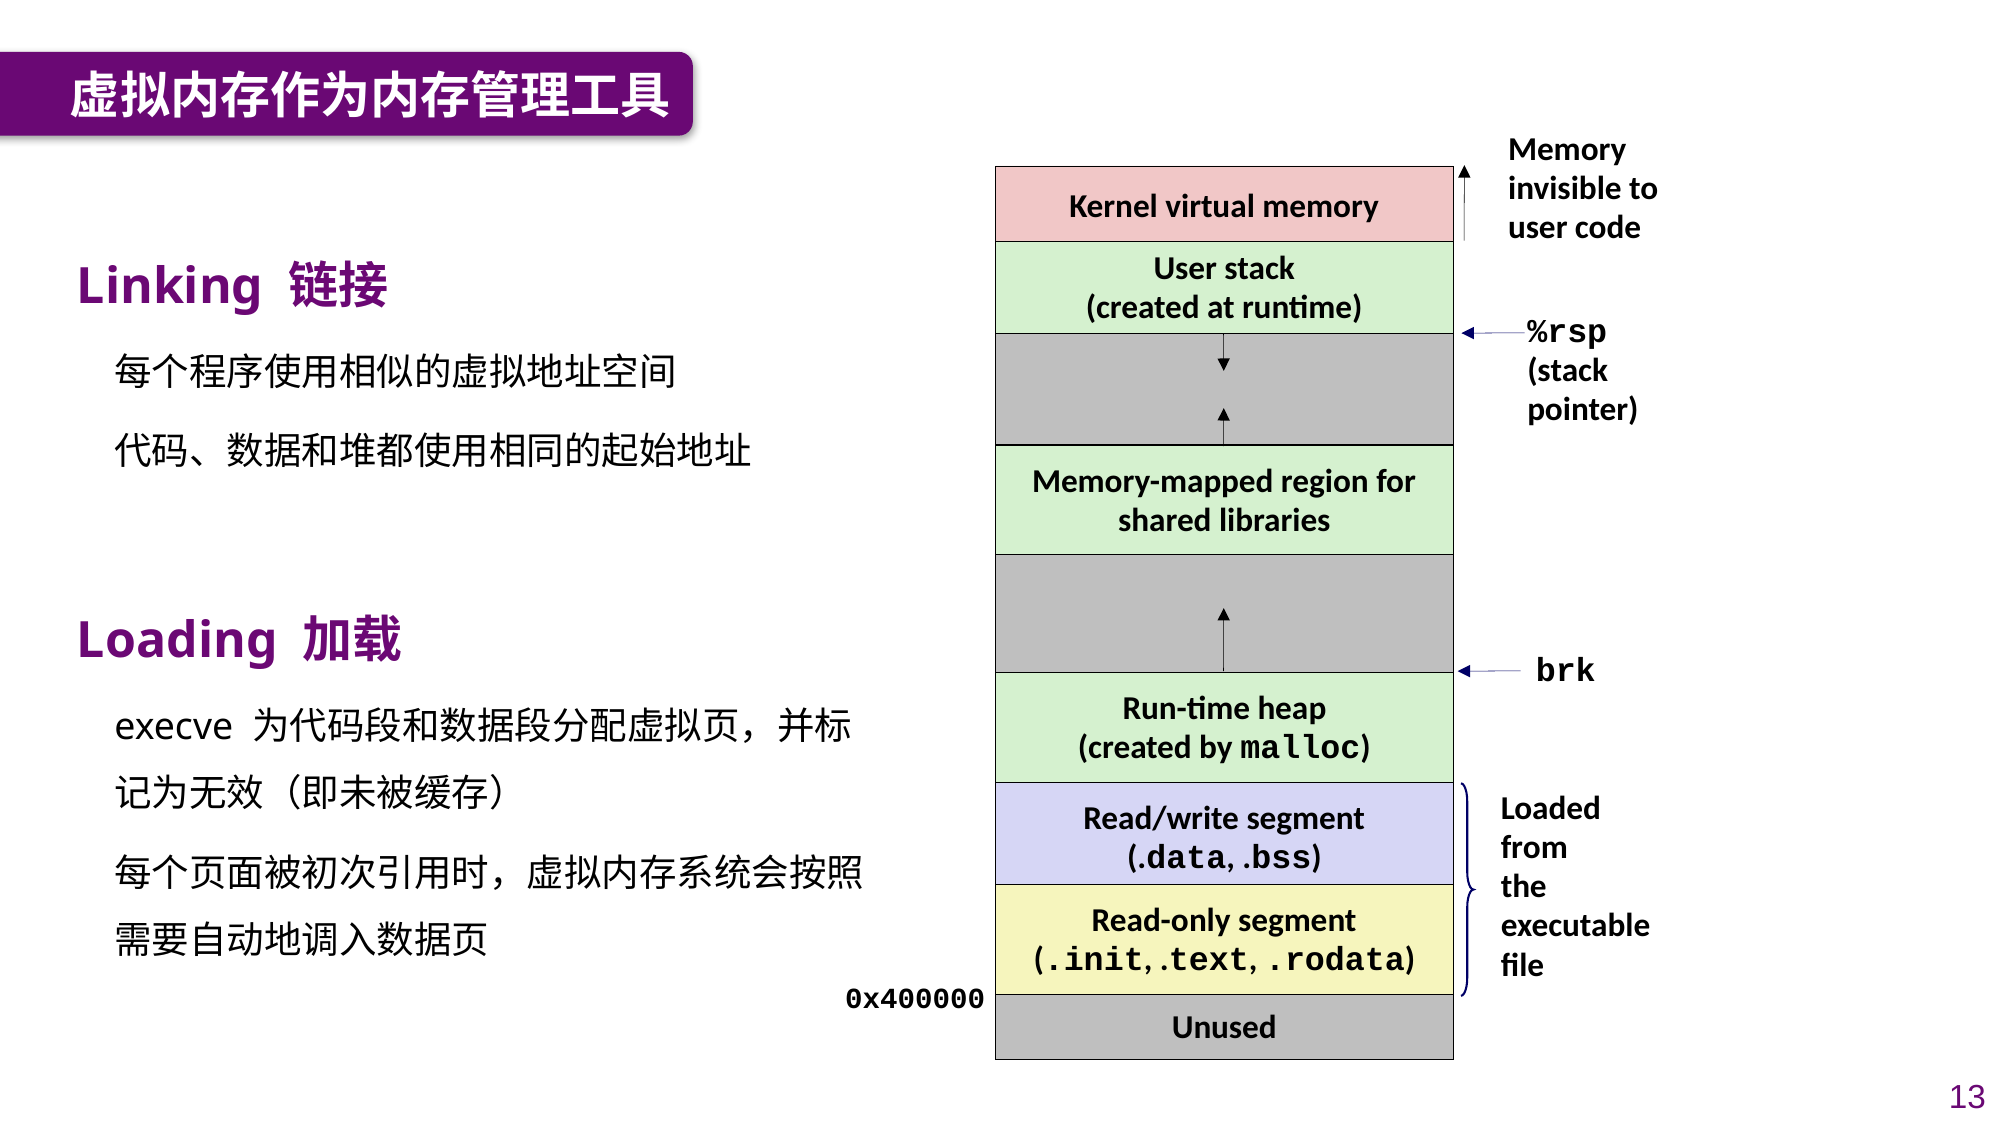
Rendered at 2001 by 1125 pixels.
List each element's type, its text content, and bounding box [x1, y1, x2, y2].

text_box [1458, 165, 1471, 241]
text_box Memory invisible to user code [1493, 121, 1674, 254]
text_box [1217, 608, 1230, 672]
text_box Memory-mapped region for shared libraries [995, 445, 1454, 554]
text_box Loaded from the executable file [1486, 780, 1686, 992]
text_box Read/write segment (.data, .bss) [995, 782, 1454, 884]
text_box Kernel virtual memory [995, 165, 1454, 240]
text_box 虚拟内存作为内存管理工具 [55, 52, 693, 135]
text_box 0x400000 [830, 974, 1000, 1023]
text_box [1460, 783, 1474, 996]
text_box brk [1521, 643, 1611, 697]
text_box [1457, 664, 1521, 678]
text_box Run-time heap (created by malloc) [995, 672, 1454, 782]
text_box [1217, 408, 1230, 447]
text_box User stack (created at runtime) [995, 240, 1454, 334]
text_box [995, 554, 1454, 672]
slide_number 13 [1918, 1065, 2000, 1125]
text_box [1461, 326, 1525, 340]
text_box Linking 链接 每个程序使用相似的虚拟地址空间 代码、数据和堆都使用相同的起始地址 Loading 加载 execve 为代码段和数据段分配虚拟页，并标记为无效（即未被缓存） 每个页面被初次引用时，虚拟内存系统会按照需要自动地调入数据页 [61, 216, 889, 1000]
text_box %rsp (stack pointer) [1512, 304, 1654, 436]
text_box [1217, 333, 1230, 371]
text_box [0, 51, 683, 136]
text_box [995, 334, 1454, 445]
text_box Unused [995, 995, 1454, 1060]
text_box Read-only segment (.init, .text, .rodata) [995, 884, 1454, 995]
